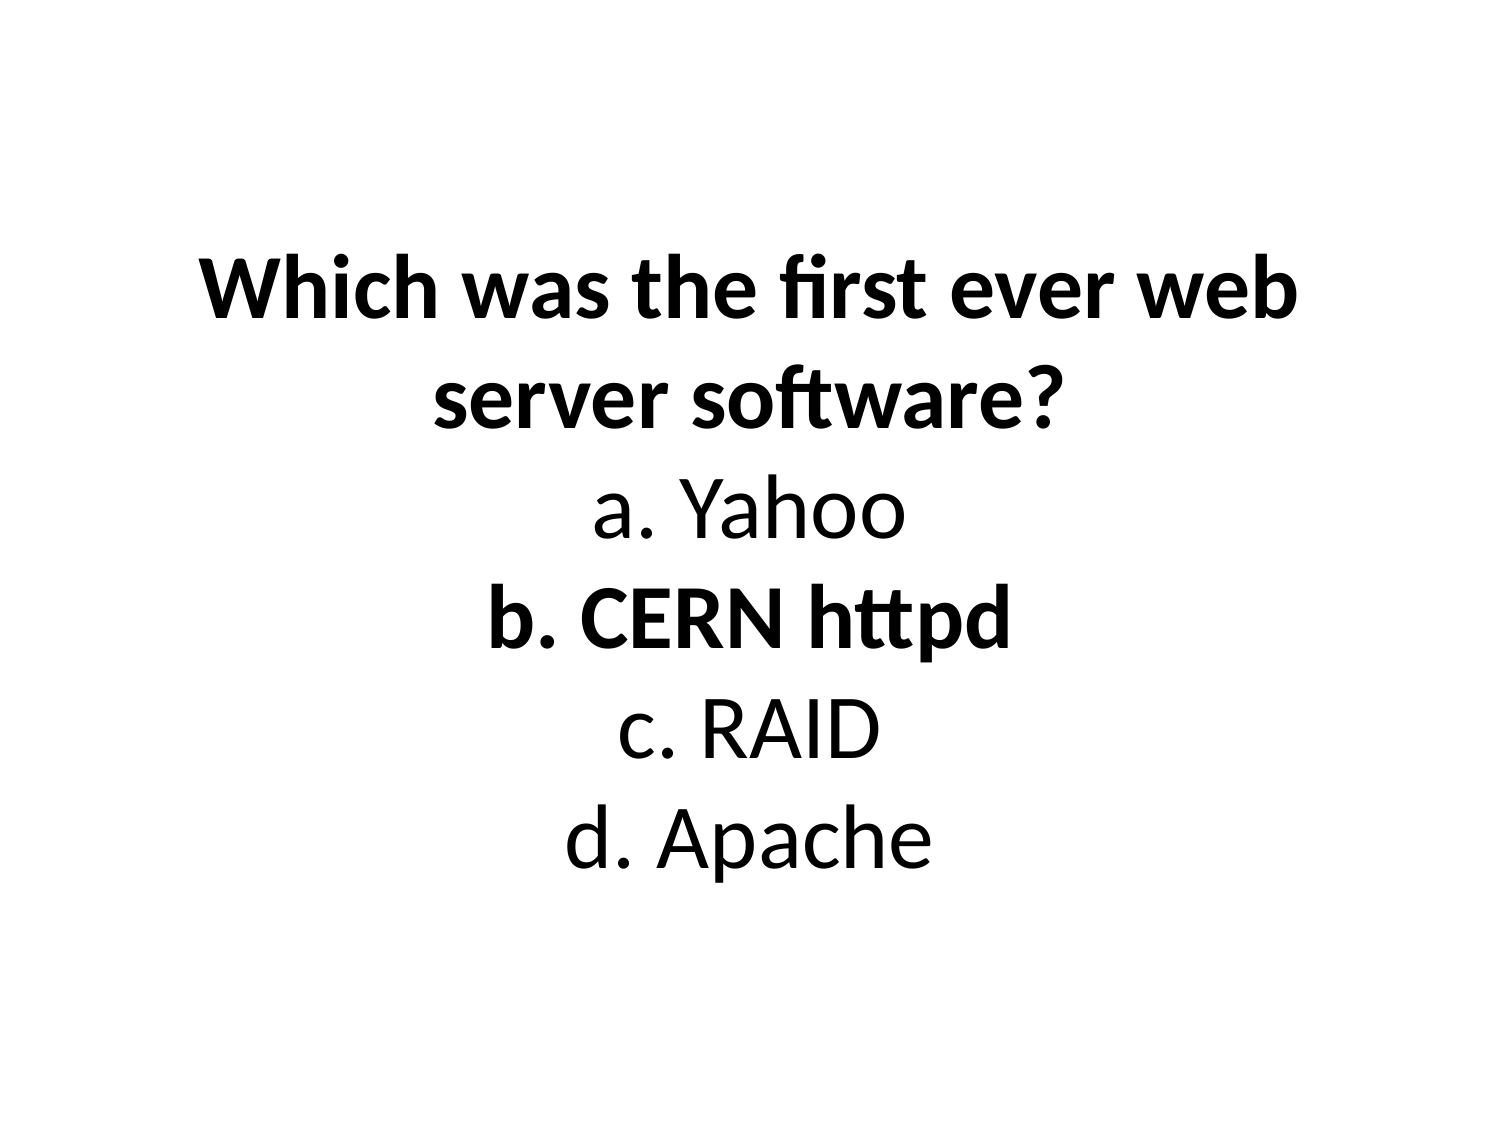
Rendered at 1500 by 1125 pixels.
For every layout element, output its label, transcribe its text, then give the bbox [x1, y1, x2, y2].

title Which was the first ever web server software? a. Yahoo b. CERN httpd c. RAID d. Apache [112, 117, 1388, 997]
